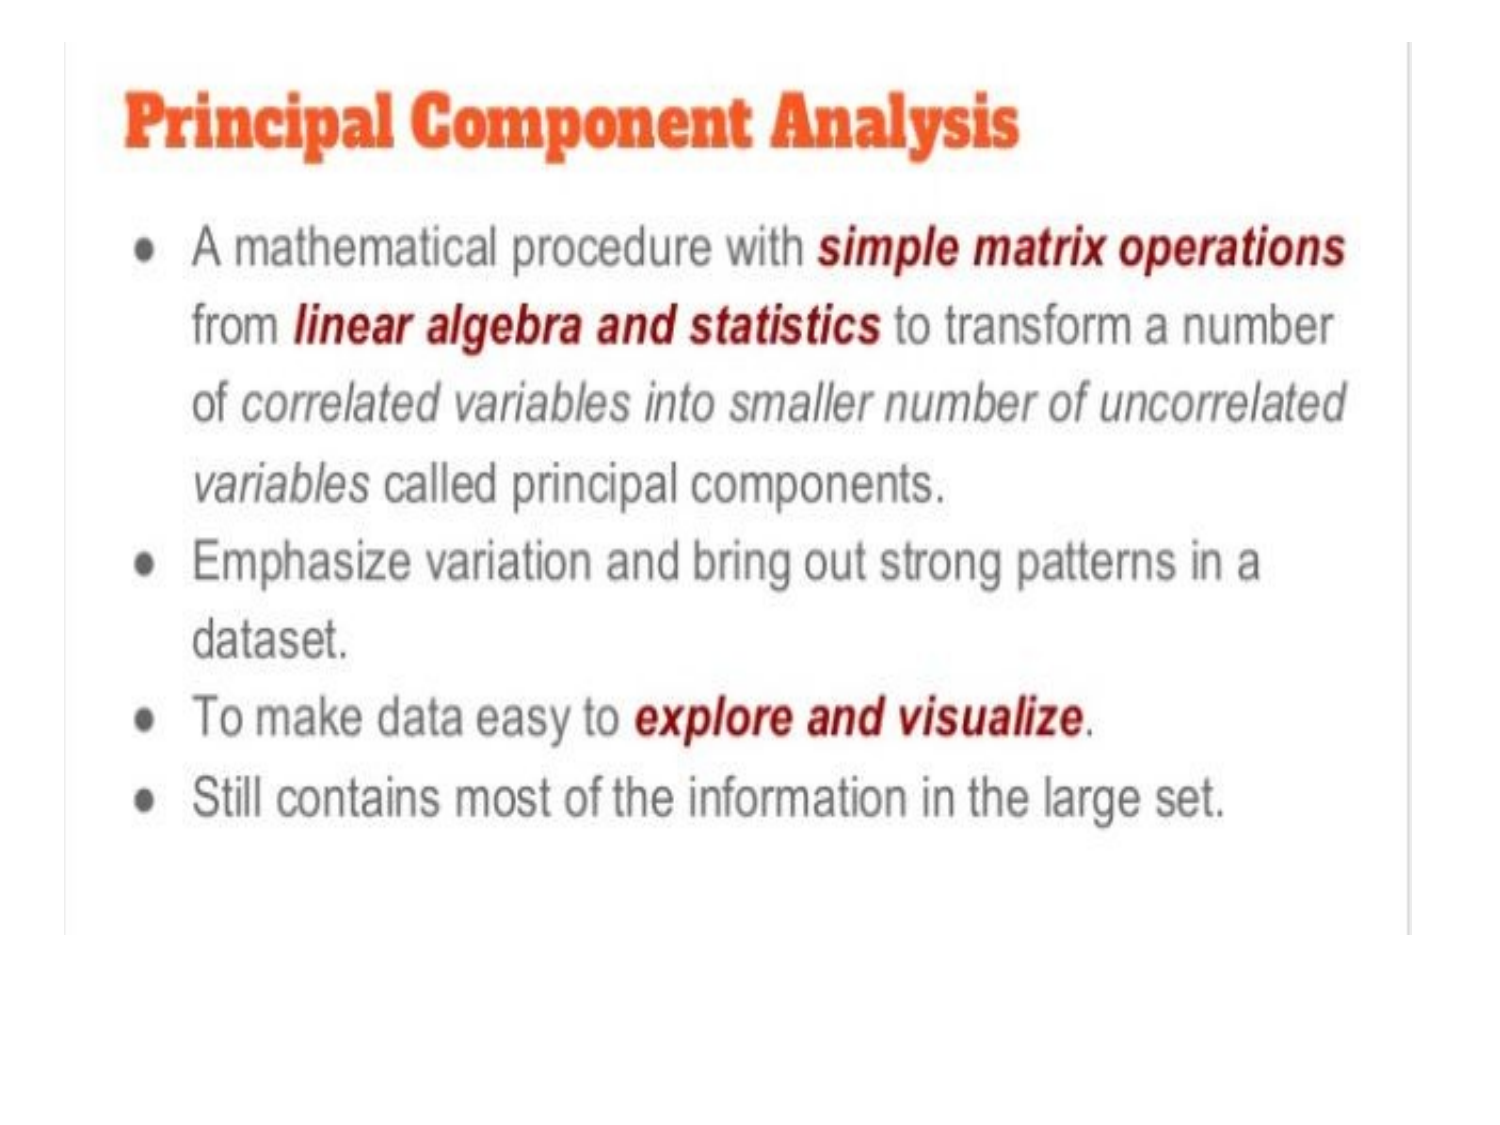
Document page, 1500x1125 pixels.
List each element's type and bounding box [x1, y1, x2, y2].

picture [64, 42, 1412, 935]
